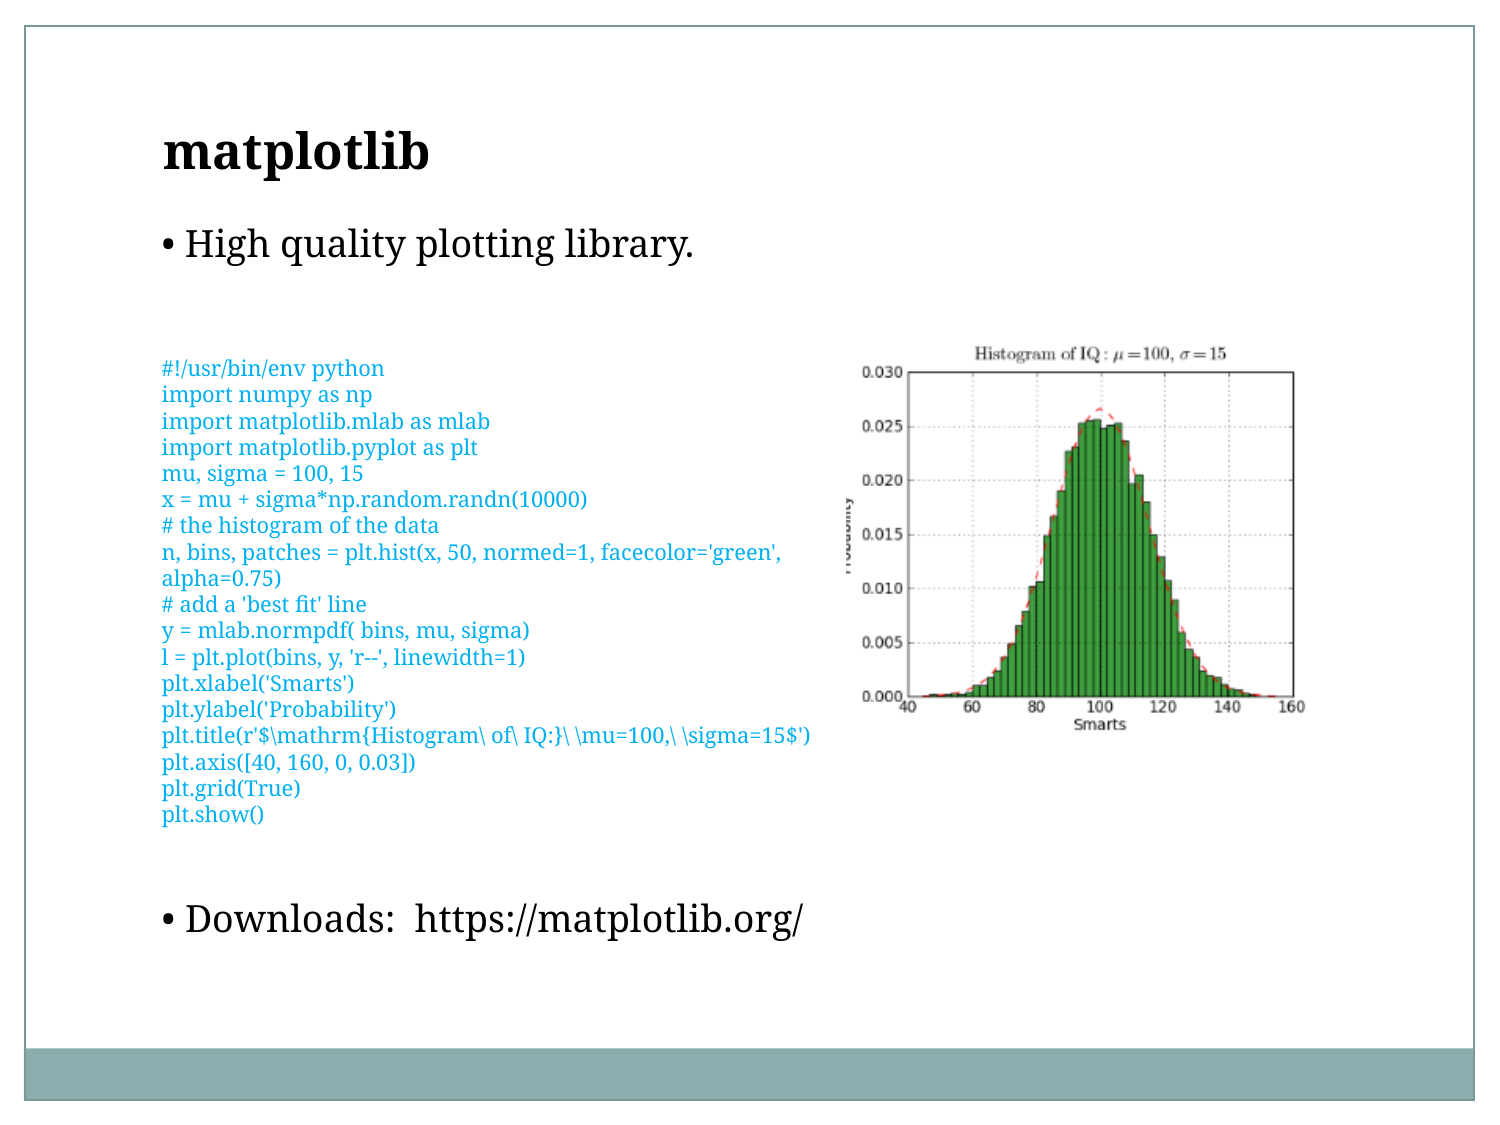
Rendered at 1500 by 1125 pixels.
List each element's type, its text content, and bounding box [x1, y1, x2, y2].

picture [846, 342, 1318, 738]
text_box matplotlib [148, 112, 447, 188]
text_box • Downloads: https://matplotlib.org/ [146, 887, 1147, 948]
text_box • High quality plotting library. #!/usr/bin/env python import numpy as np import matplotlib.mlab as mlab import matplotlib.pyplot as plt mu, sigma = 100, 15 x = mu + sigma*np.random.randn(10000) # the histogram of the data n, bins, patches = plt.hist(x, 50, normed=1, facecolor='green', alpha=0.75) # add a 'best fit' line y = mlab.normpdf( bins, mu, sigma) l = plt.plot(bins, y, 'r--', linewidth=1) plt.xlabel('Smarts') plt.ylabel('Probability') plt.title(r'$\mathrm{Histogram\ of\ IQ:}\ \mu=100,\ \sigma=15$') plt.axis([40, 160, 0, 0.03]) plt.grid(True) plt.show() [146, 212, 1360, 861]
